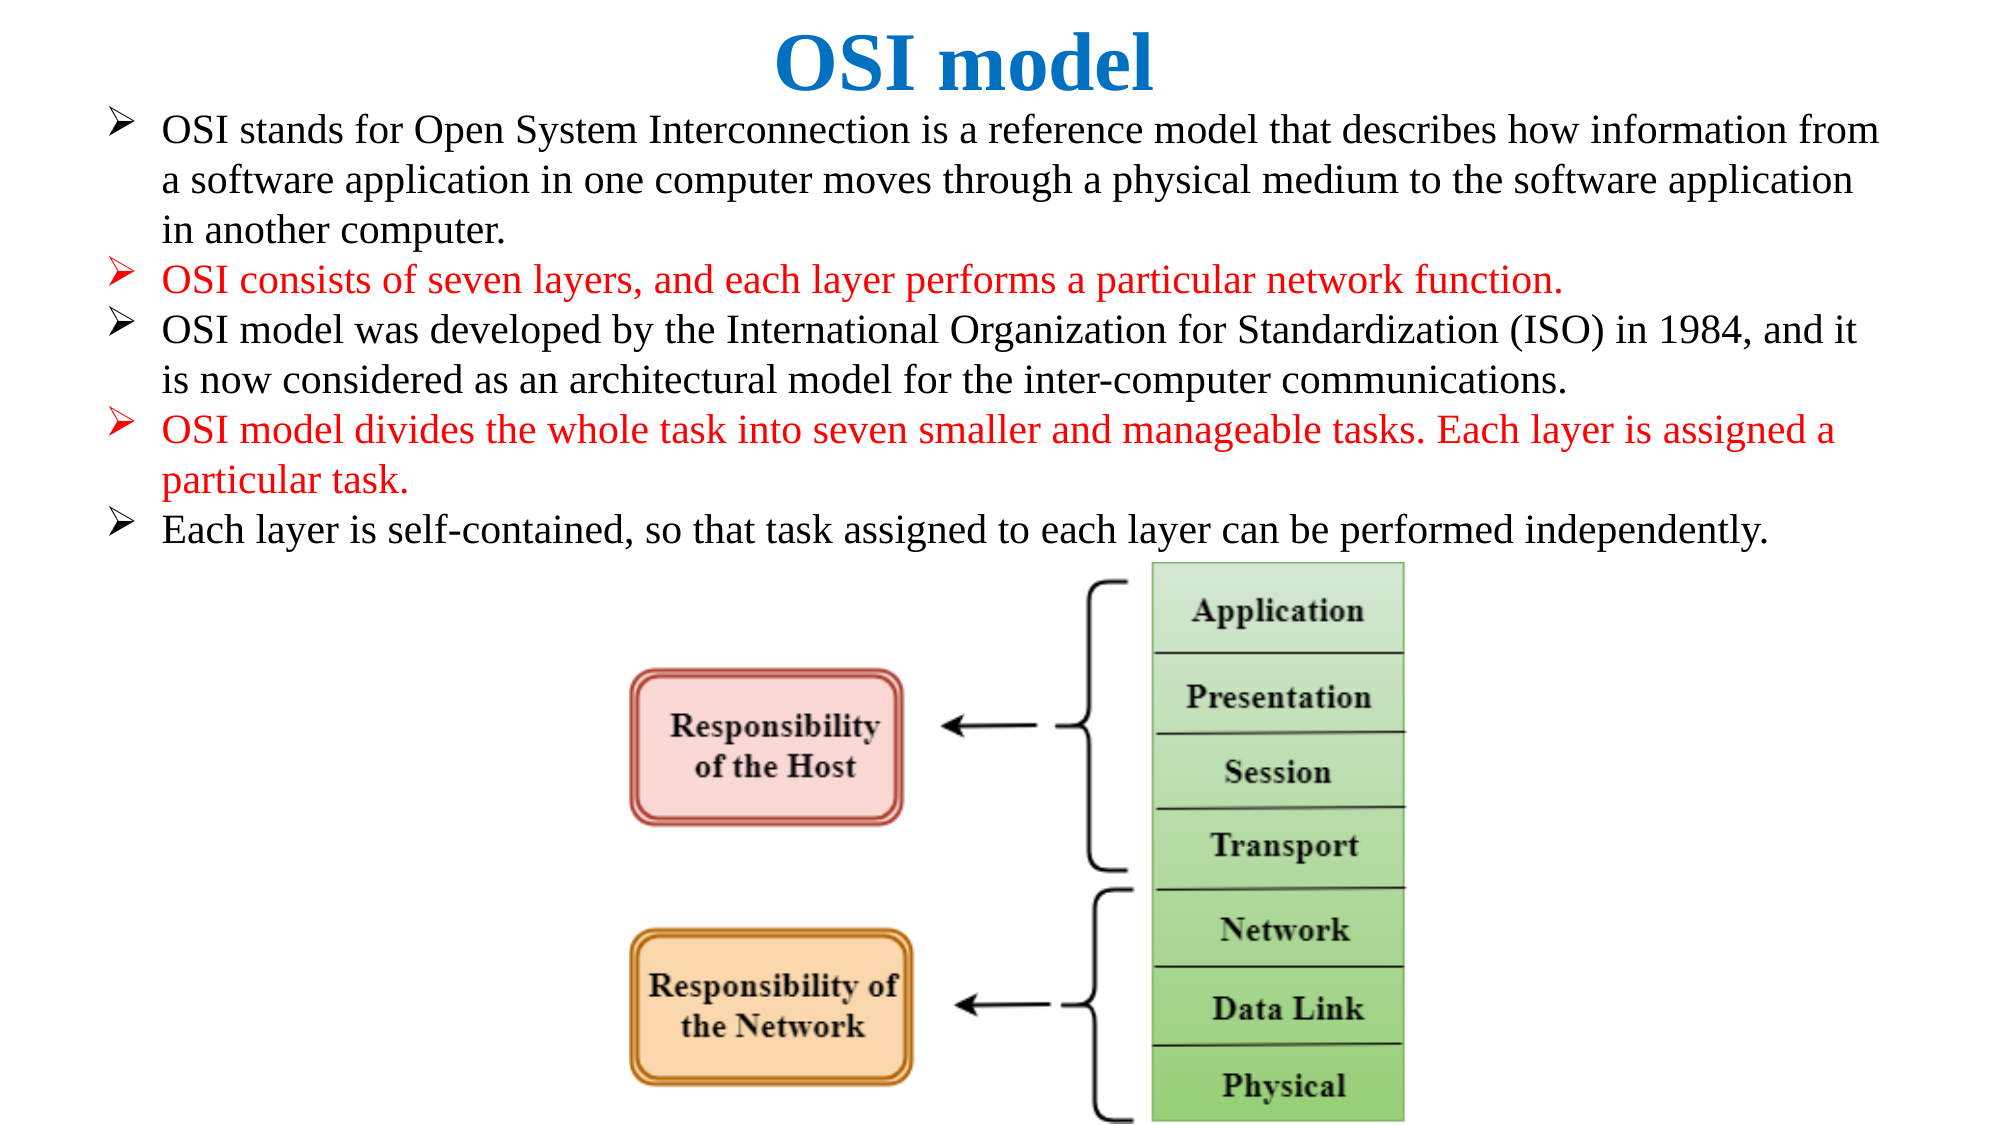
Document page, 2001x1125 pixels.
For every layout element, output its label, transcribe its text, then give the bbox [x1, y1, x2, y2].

picture [629, 562, 1409, 1124]
text_box OSI stands for Open System Interconnection is a reference model that describes how information from a software application in one computer moves through a physical medium to the software application in another computer. OSI consists of seven layers, and each layer performs a particular network function. OSI model was developed by the International Organization for Standardization (ISO) in 1984, and it is now considered as an architectural model for the inter-computer communications. OSI model divides the whole task into seven smaller and manageable tasks. Each layer is assigned a particular task. Each layer is self-contained, so that task assigned to each layer can be performed independently. [90, 94, 1910, 560]
text_box OSI model [758, 0, 1182, 94]
